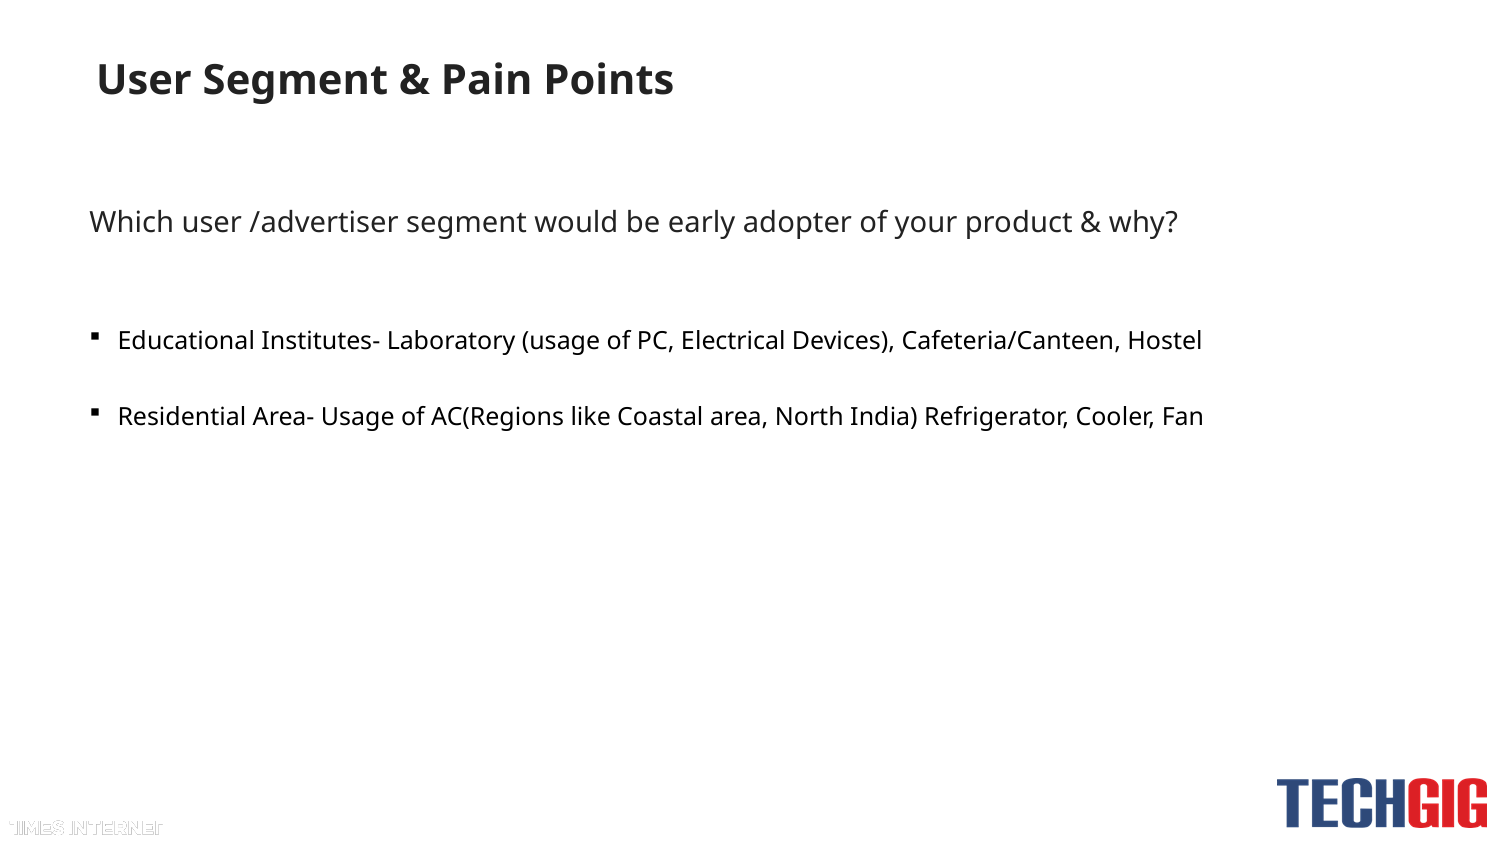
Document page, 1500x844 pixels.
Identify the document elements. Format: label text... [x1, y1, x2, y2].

picture [1277, 777, 1488, 828]
title User Segment & Pain Points [81, 37, 1440, 133]
picture [8, 818, 164, 837]
text_box Which user /advertiser segment would be early adopter of your product & why? Educational Institutes- Laboratory (usage of PC, Electrical Devices), Cafeteria/Canteen, Hostel Residential Area- Usage of AC(Regions like Coastal area, North India) Refrigerator, Cooler, Fan [74, 183, 1426, 744]
